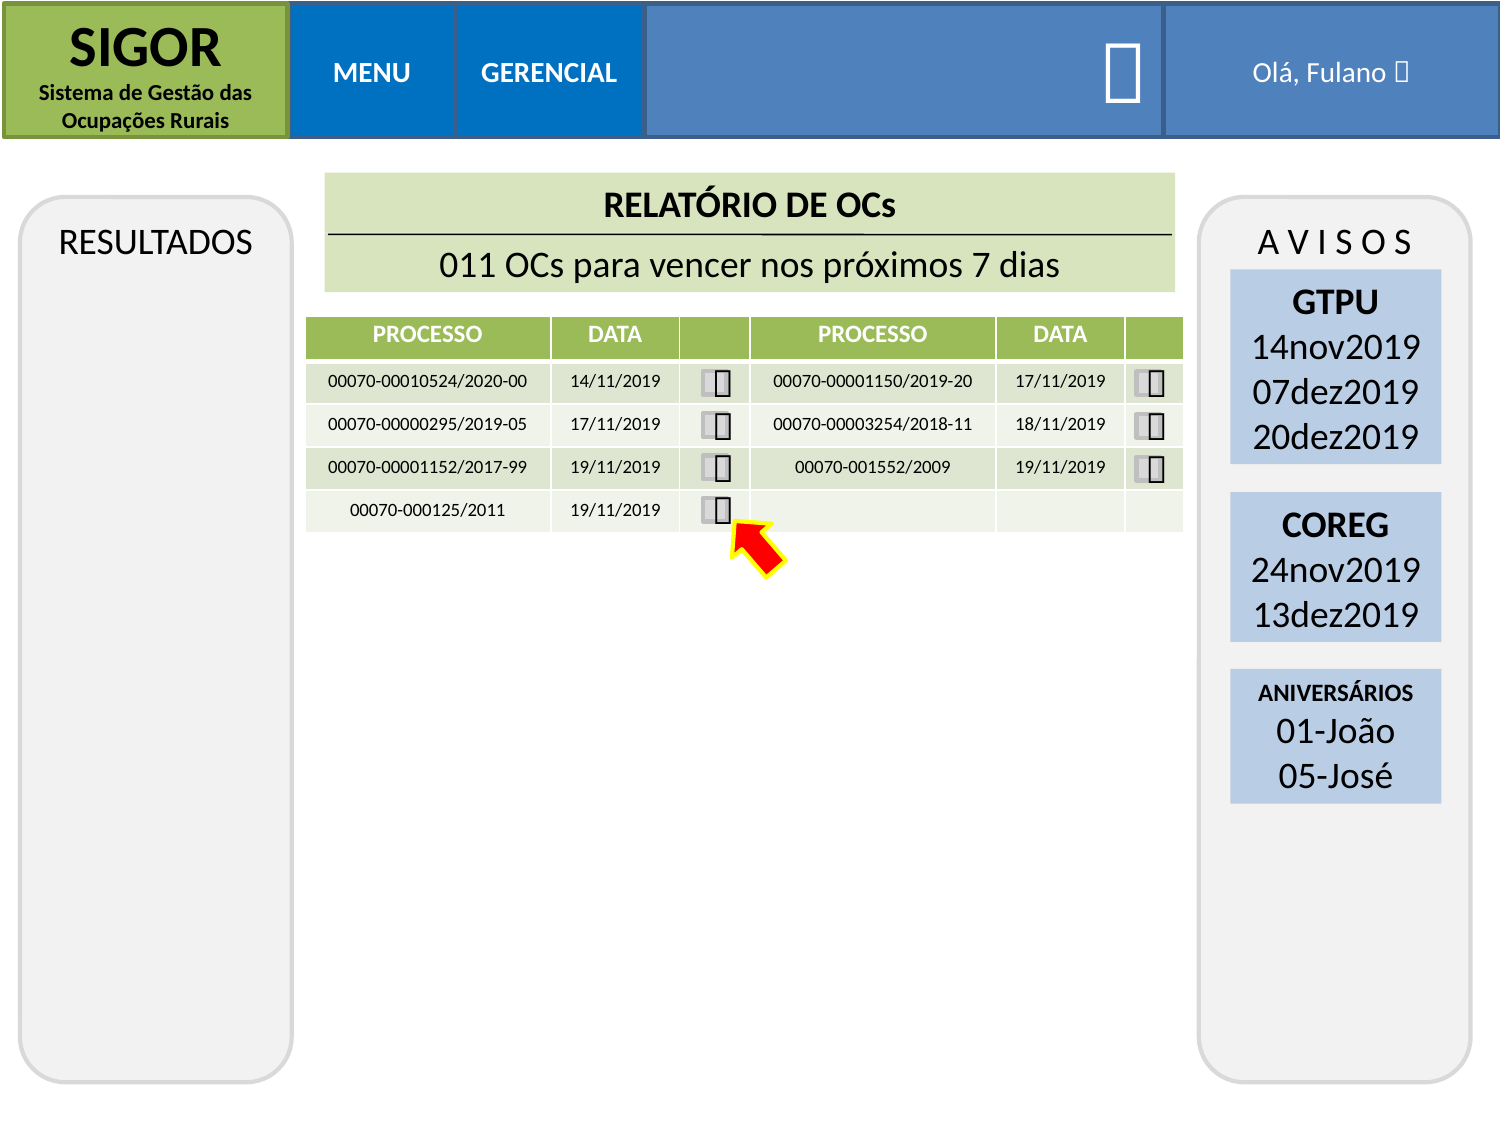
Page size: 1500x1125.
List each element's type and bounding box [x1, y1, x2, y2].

text_box [17, 194, 294, 1085]
table_cell [751, 364, 995, 403]
table_cell [306, 364, 550, 403]
table_cell [751, 405, 995, 446]
table_cell [751, 448, 995, 489]
table_cell [680, 491, 749, 532]
table_header [997, 317, 1124, 359]
table_cell [680, 405, 749, 446]
text_box [701, 369, 729, 397]
table_cell [1126, 491, 1183, 532]
text_box [324, 172, 1176, 293]
table_cell [997, 364, 1124, 403]
table_cell [1126, 364, 1183, 403]
text_box [701, 411, 729, 439]
table_cell [751, 491, 995, 532]
table_header [306, 317, 550, 359]
table_header [680, 317, 749, 359]
text_box [1196, 194, 1473, 1085]
table_cell [1126, 405, 1183, 446]
table_cell [552, 364, 679, 403]
table_cell [997, 405, 1124, 446]
table_cell [997, 491, 1124, 532]
table_cell [680, 448, 749, 489]
text_box [1134, 369, 1162, 397]
table_cell [997, 448, 1124, 489]
text_box [1134, 455, 1162, 483]
table_header [552, 317, 679, 359]
table_cell [552, 448, 679, 489]
text_box [1134, 412, 1162, 440]
table_cell [1126, 448, 1183, 489]
table_cell [306, 491, 550, 532]
table_cell [306, 405, 550, 446]
text_box [729, 518, 788, 580]
table_header [1126, 317, 1183, 359]
table_cell [306, 448, 550, 489]
table_cell [680, 364, 749, 403]
table_header [751, 317, 995, 359]
text_box [701, 496, 729, 524]
table_cell [552, 405, 679, 446]
text_box [2, 1, 1500, 139]
text_box [701, 453, 729, 481]
table_cell [552, 491, 679, 532]
